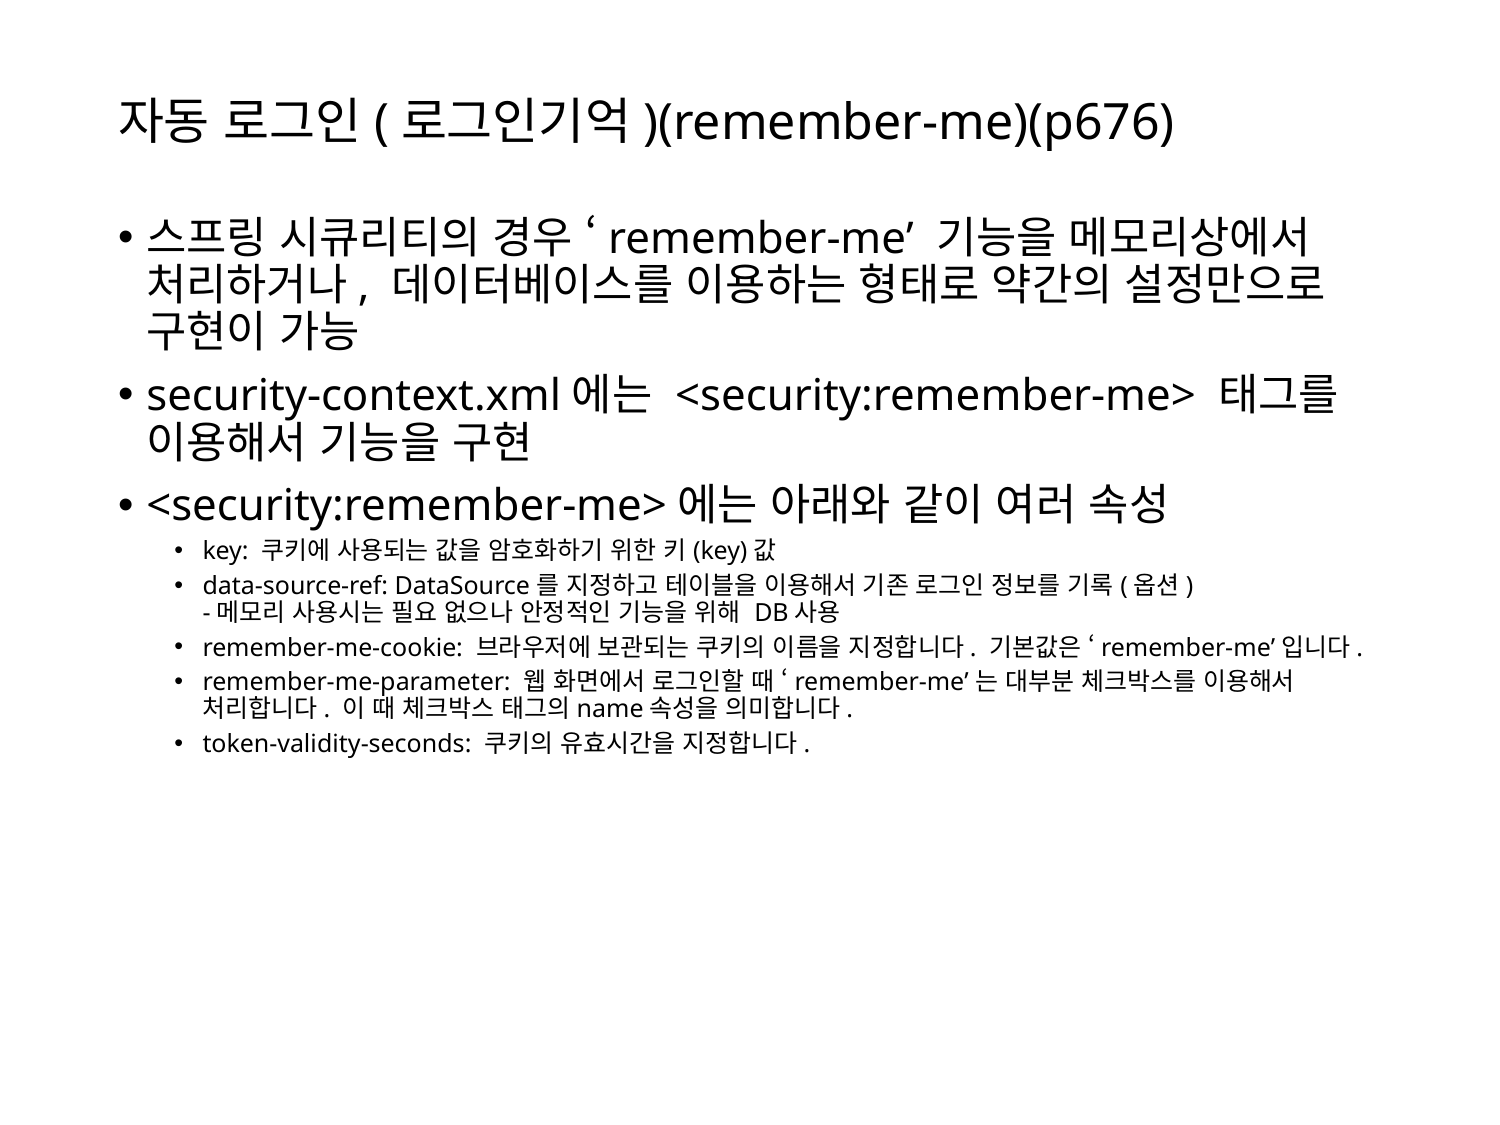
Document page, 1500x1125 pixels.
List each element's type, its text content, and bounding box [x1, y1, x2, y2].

list 스프링 시큐리티의 경우 ‘remember-me’ 기능을 메모리상에서 처리하거나, 데이터베이스를 이용하는 형태로 약간의 설정만으로 구현이 가능 security-context.xml에는 <security:remember-me> 태그를 이용해서 기능을 구현 <security:remember-me>에는 아래와 같이 여러 속성 key: 쿠키에 사용되는 값을 암호화하기 위한 키(key)값 data-source-ref: DataSource를 지정하고 테이블을 이용해서 기존 로그인 정보를 기록(옵션) -메모리 사용시는 필요 없으나 안정적인 기능을 위해 DB사용 remember-me-cookie: 브라우저에 보관되는 쿠키의 이름을 지정합니다. 기본값은 ‘remember-me’입니다. remember-me-parameter: 웹 화면에서 로그인할 때 ‘remember-me’는 대부분 체크박스를 이용해서 처리합니다. 이 때 체크박스 태그의name속성을 의미합니다. token-validity-seconds: 쿠키의 유효시간을 지정합니다. [103, 208, 1397, 1014]
title 자동 로그인(로그인기억)(remember-me)(p676) [103, 59, 1397, 188]
